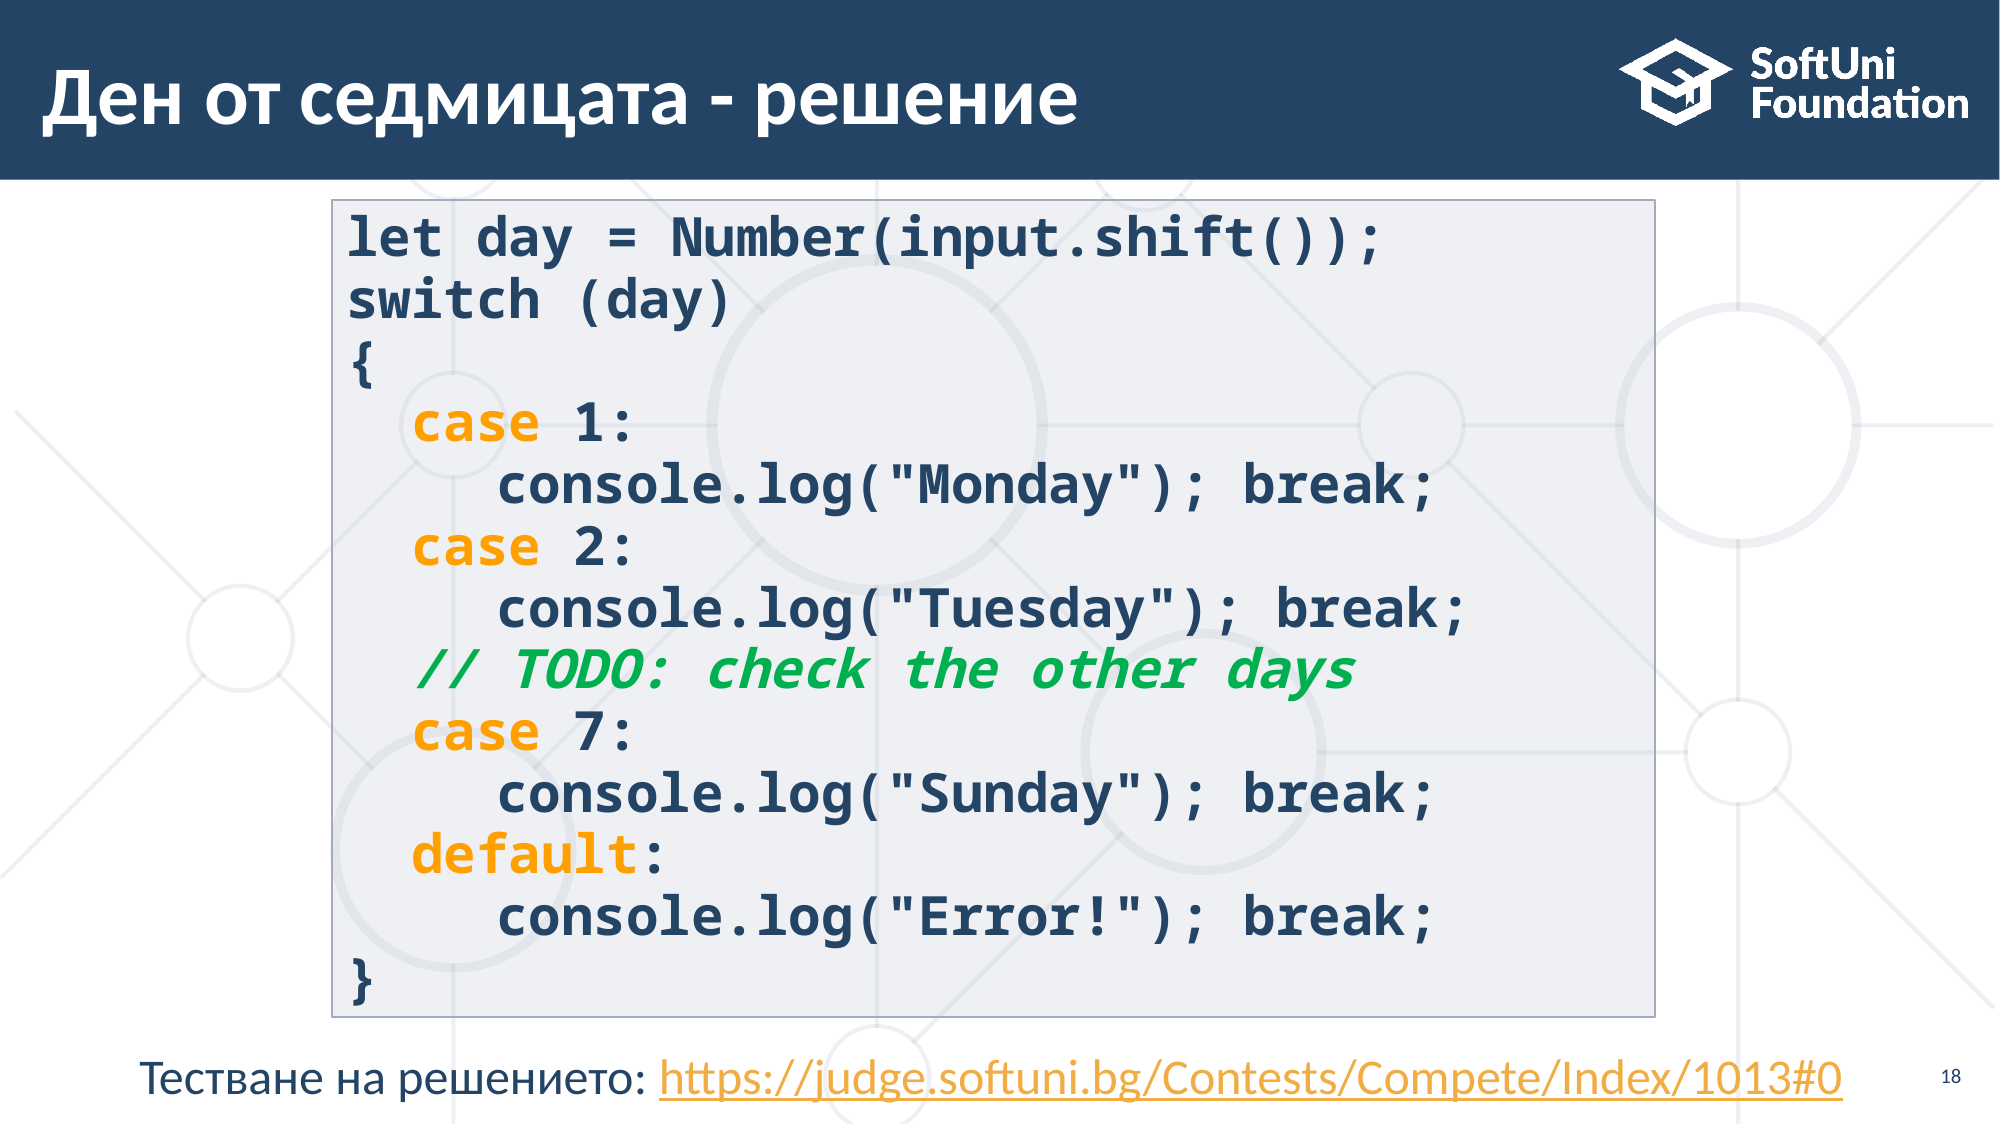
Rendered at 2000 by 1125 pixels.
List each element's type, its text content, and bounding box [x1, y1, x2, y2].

slide_number 18 [1896, 1049, 1968, 1101]
picture [1618, 38, 1968, 126]
text_box Тестване на решението: https://judge.softuni.bg/Contests/Compete/Index/1013#0 [124, 1036, 1863, 1112]
title Ден от седмицата - решение [24, 0, 1596, 183]
text_box let day = Number(input.shift()); switch (day) { case 1: console.log("Monday"); break; case 2: console.log("Tuesday"); break; // TODO: check the other days case 7: console.log("Sunday"); break; default: console.log("Error!"); break; } [331, 200, 1656, 1017]
